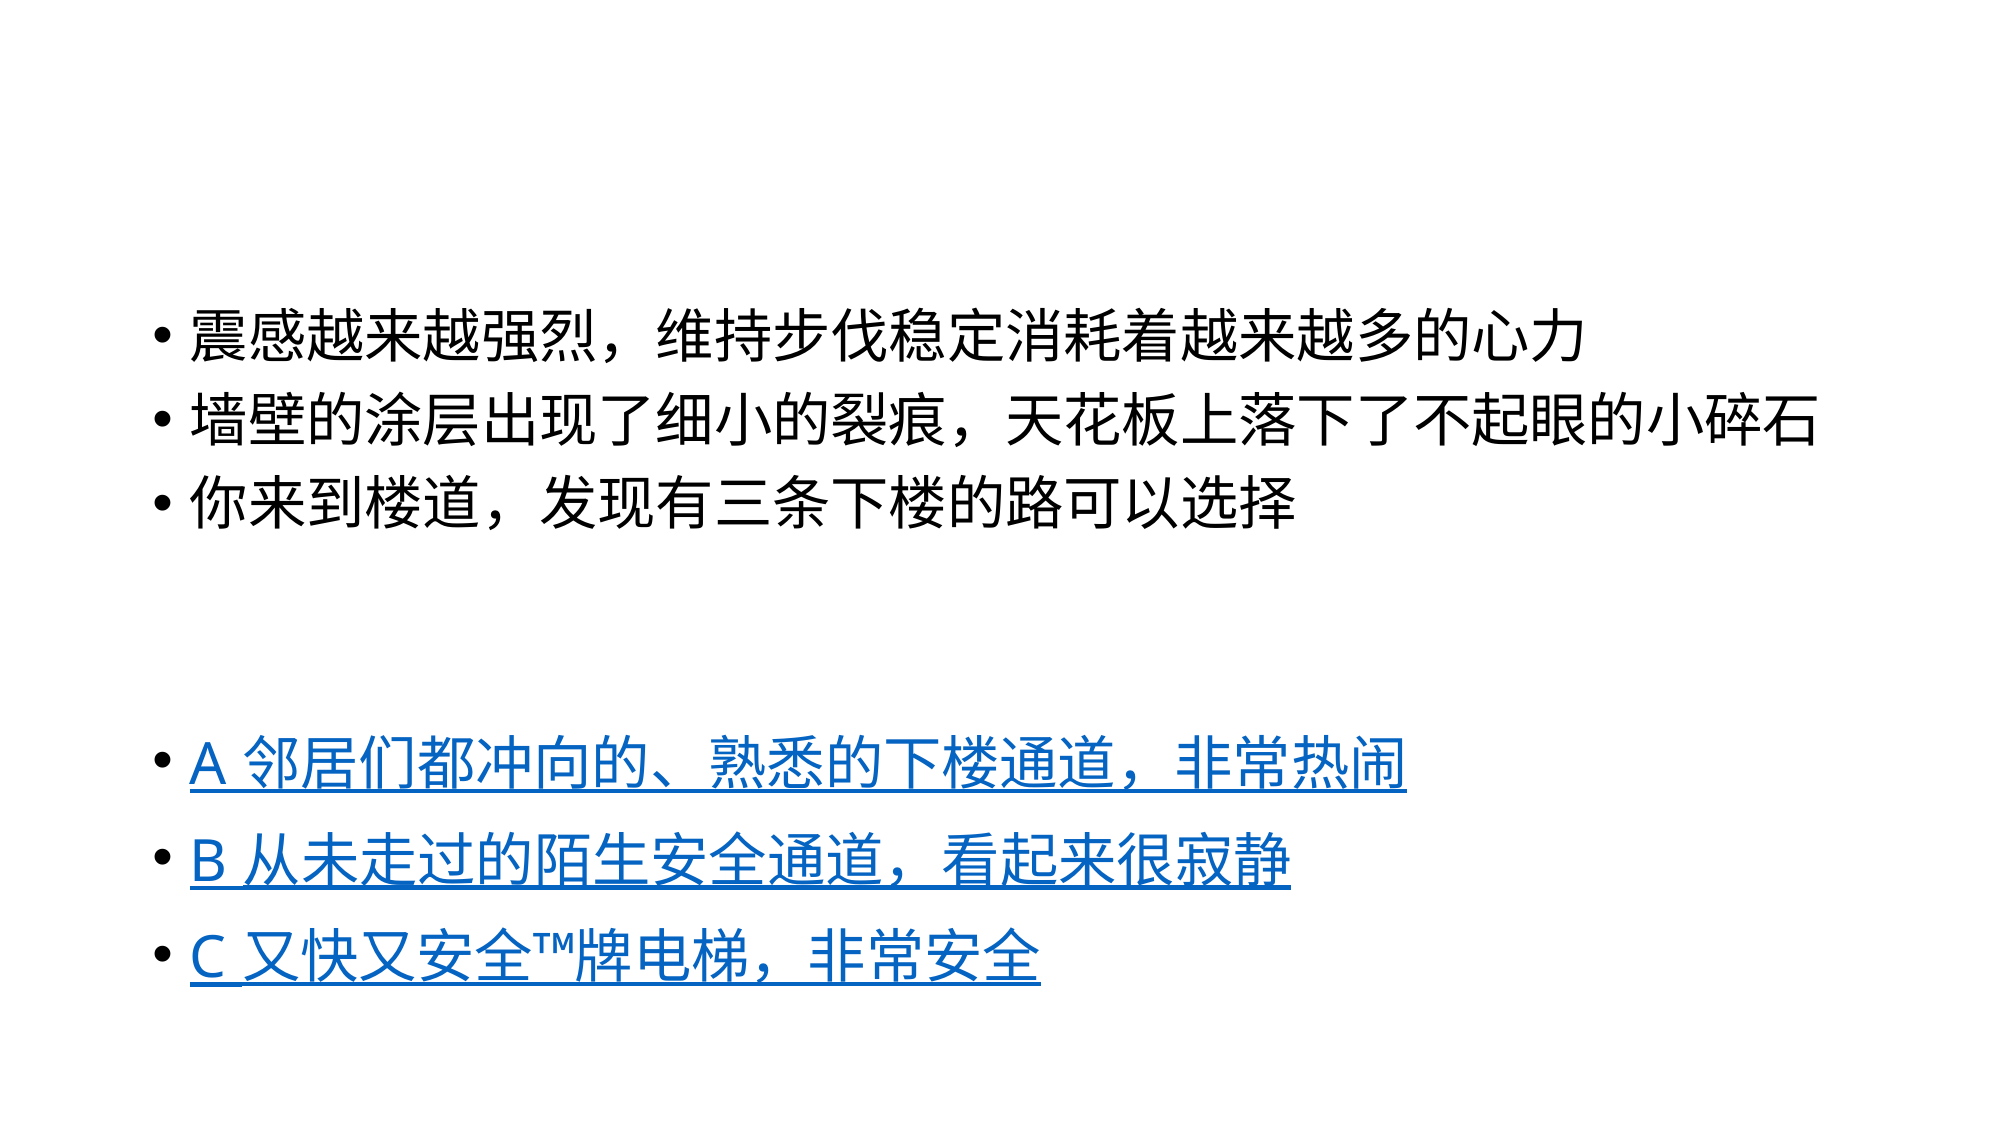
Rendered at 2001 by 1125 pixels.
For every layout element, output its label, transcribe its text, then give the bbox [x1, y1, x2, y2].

list 震感越来越强烈，维持步伐稳定消耗着越来越多的心力 墙壁的涂层出现了细小的裂痕，天花板上落下了不起眼的小碎石 你来到楼道，发现有三条下楼的路可以选择 A 邻居们都冲向的、熟悉的下楼通道，非常热闹 B 从未走过的陌生安全通道，看起来很寂静 C 又快又安全™牌电梯，非常安全 [137, 299, 1863, 1014]
